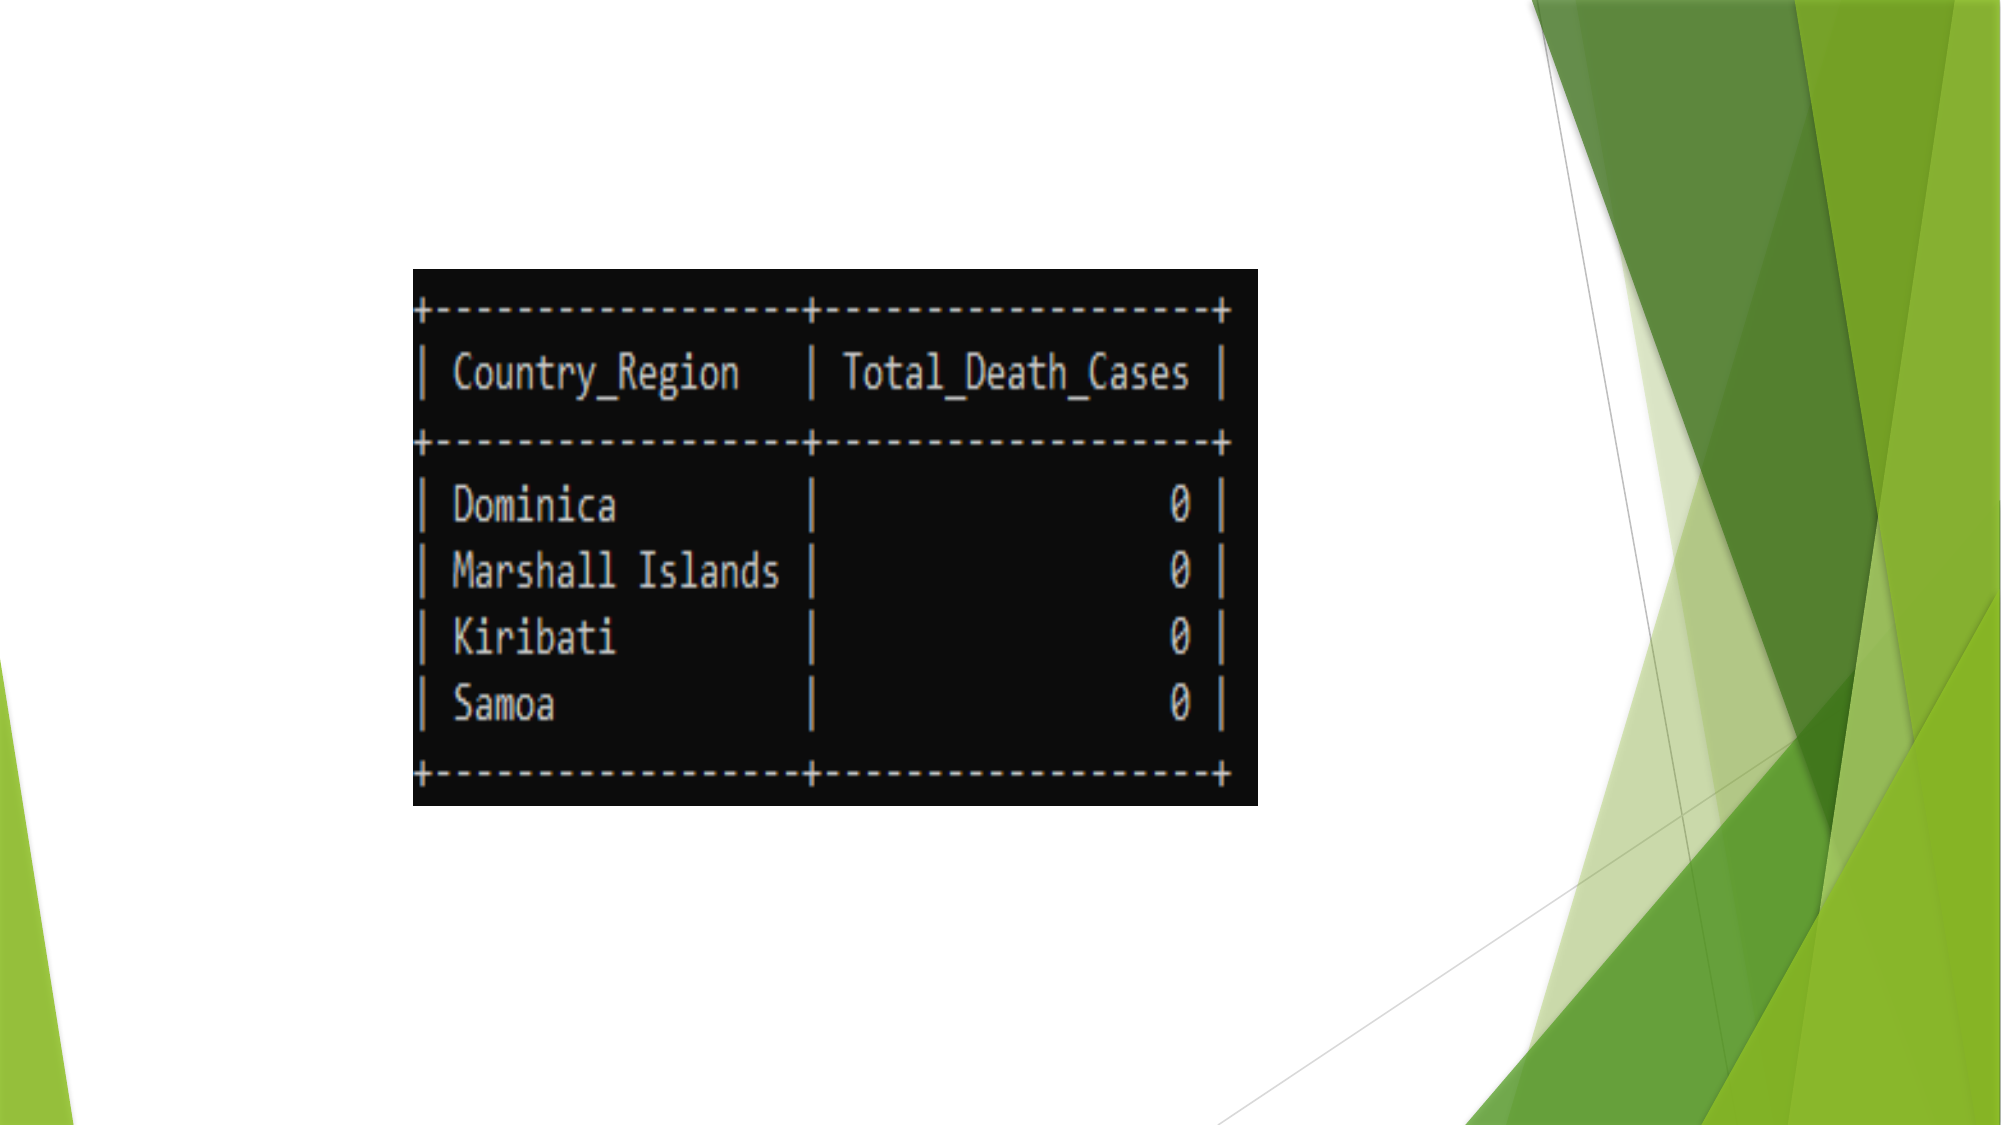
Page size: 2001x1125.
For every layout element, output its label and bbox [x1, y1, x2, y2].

picture [412, 269, 1259, 806]
